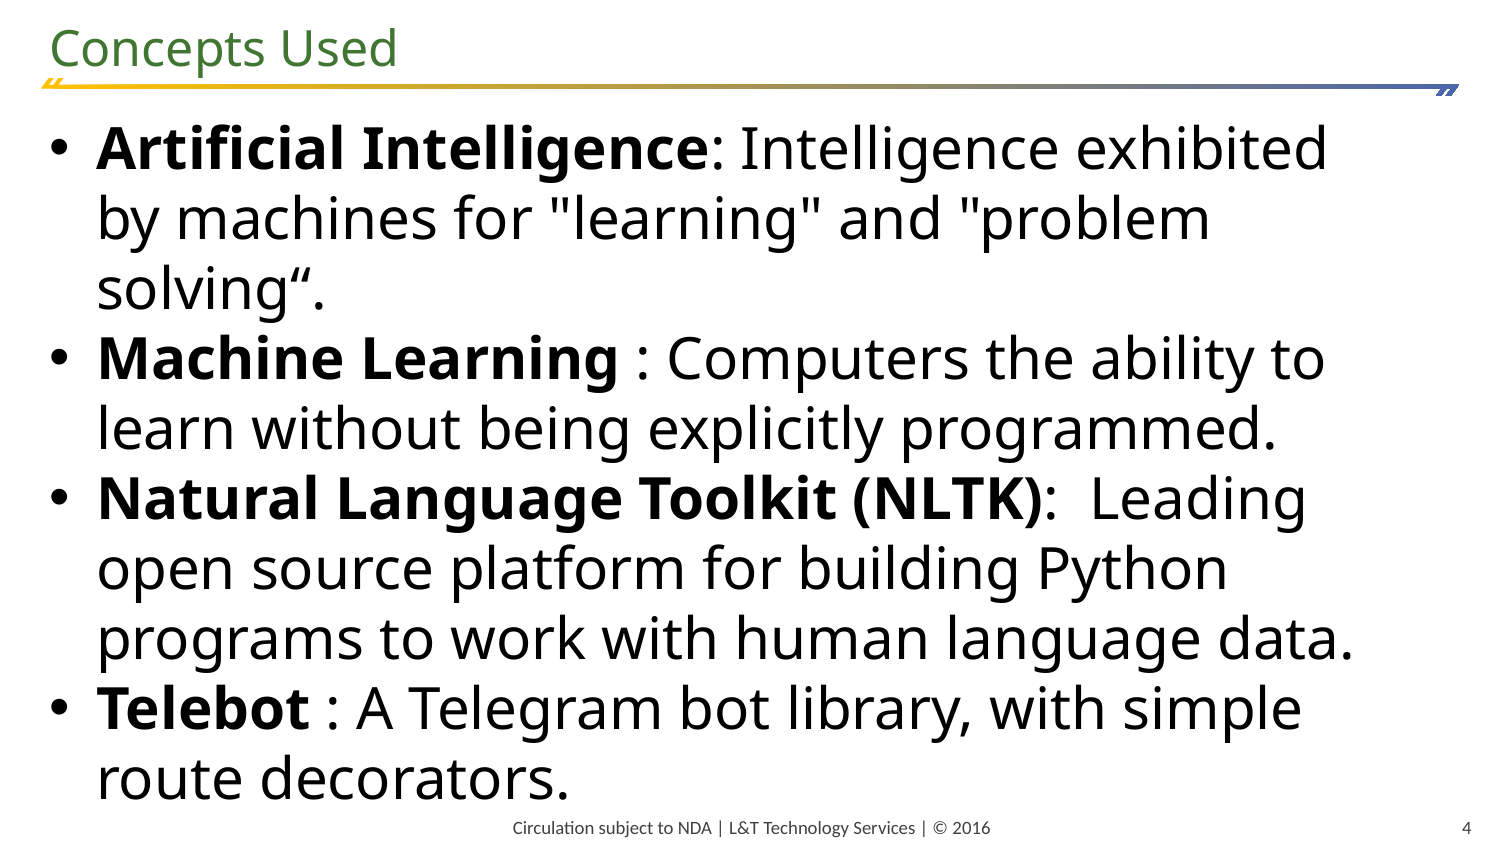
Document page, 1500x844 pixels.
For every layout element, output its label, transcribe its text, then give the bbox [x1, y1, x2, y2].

text_box [52, 79, 83, 84]
text_box Concepts Used [34, 18, 1500, 79]
text_box Artificial Intelligence: Intelligence exhibited by machines for "learning" and "problem solving“. Machine Learning : Computers the ability to learn without being explicitly programmed. Natural Language Toolkit (NLTK): Leading open source platform for building Python programs to work with human language data. Telebot : A Telegram bot library, with simple route decorators. [34, 104, 1455, 819]
